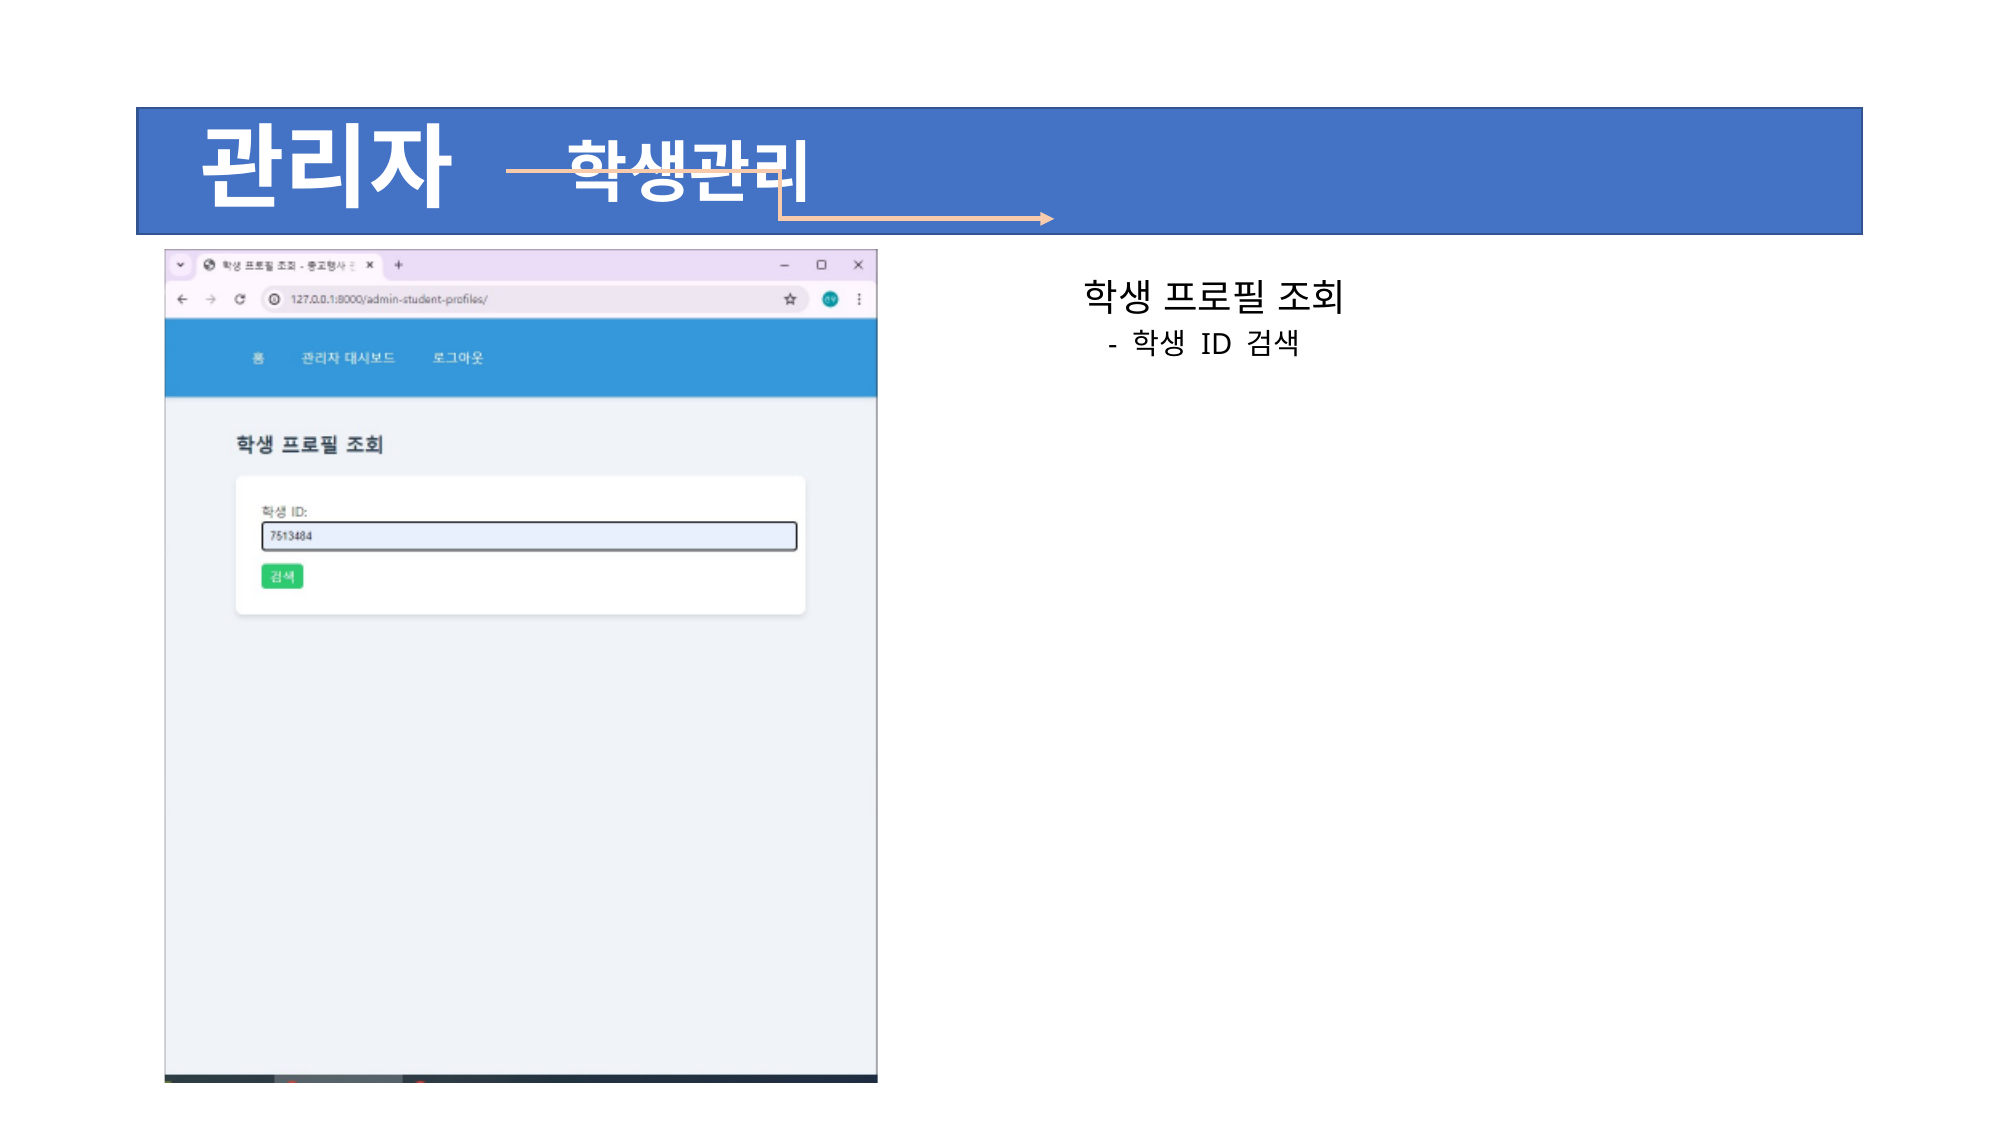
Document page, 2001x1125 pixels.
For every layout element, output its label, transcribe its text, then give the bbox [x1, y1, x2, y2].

text_box 학생 프로필 조회 [1069, 266, 1729, 327]
picture [164, 249, 878, 1083]
text_box - 학생 ID 검색 [1093, 317, 1665, 368]
text_box 학생관리 [505, 122, 1823, 218]
title 관리자 [136, 107, 1863, 235]
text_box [505, 170, 1055, 219]
